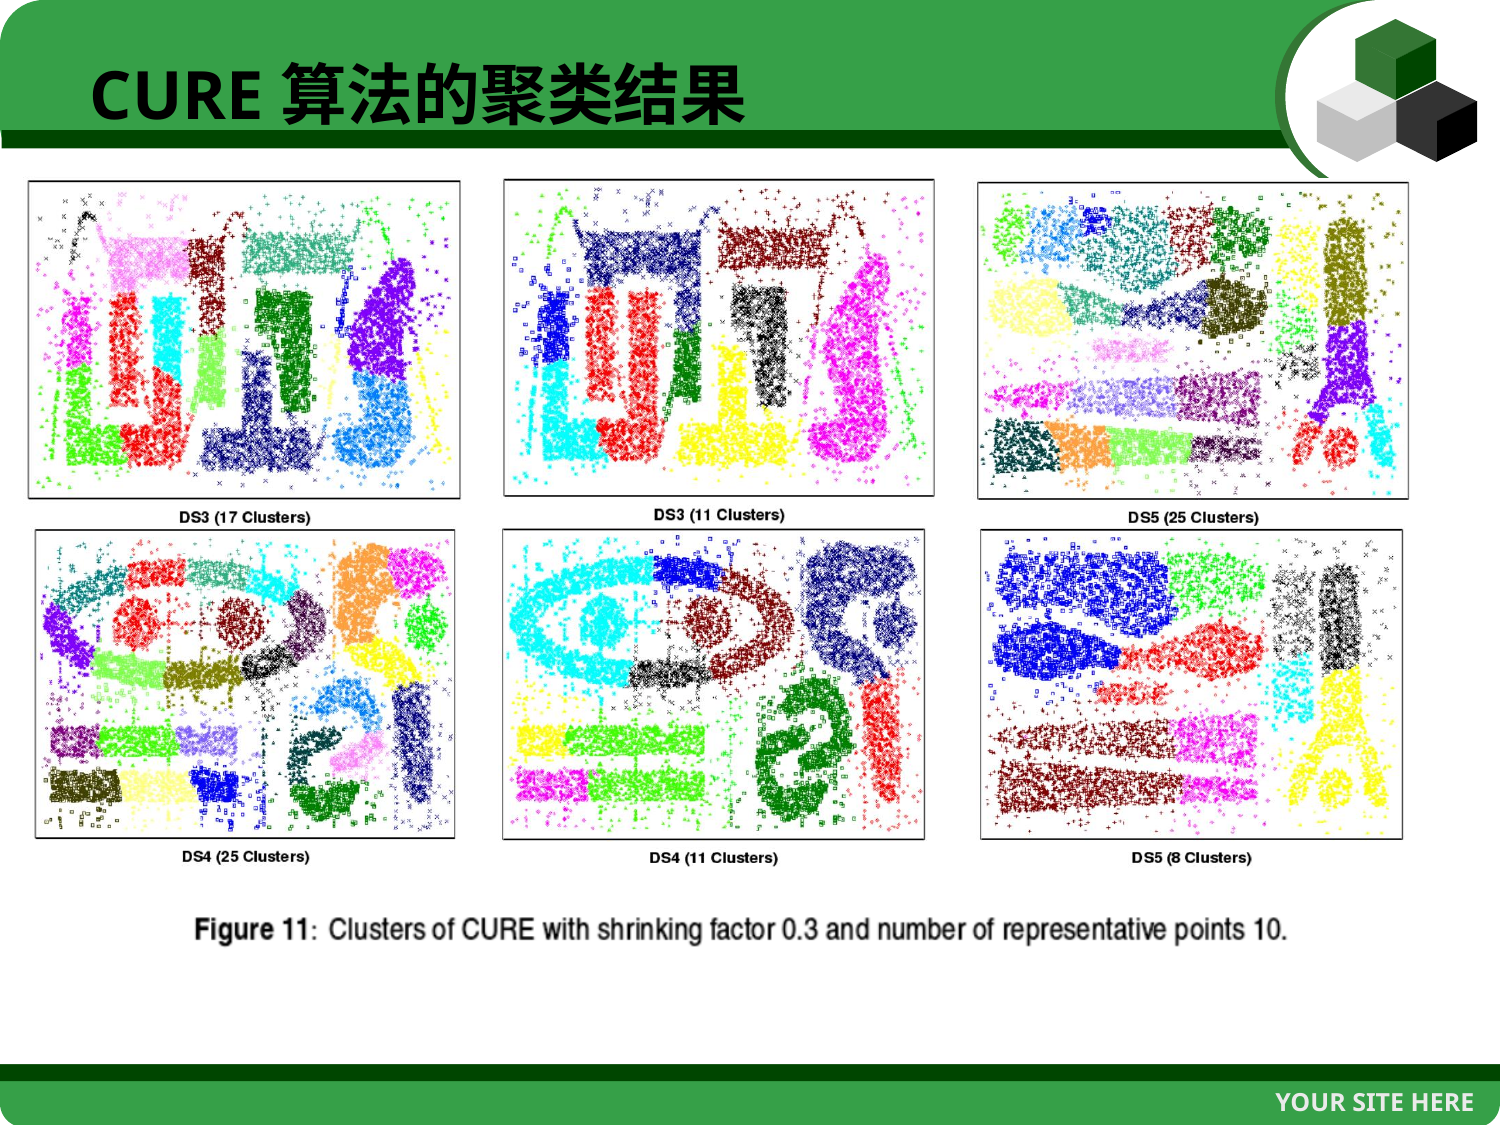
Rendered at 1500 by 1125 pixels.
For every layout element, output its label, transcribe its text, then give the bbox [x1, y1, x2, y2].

picture [23, 176, 465, 867]
picture [498, 178, 937, 867]
picture [184, 910, 1298, 960]
picture [971, 178, 1413, 872]
slide_number YOUR SITE HERE [1077, 1079, 1490, 1125]
title CURE算法的聚类结果 [75, 45, 1425, 233]
